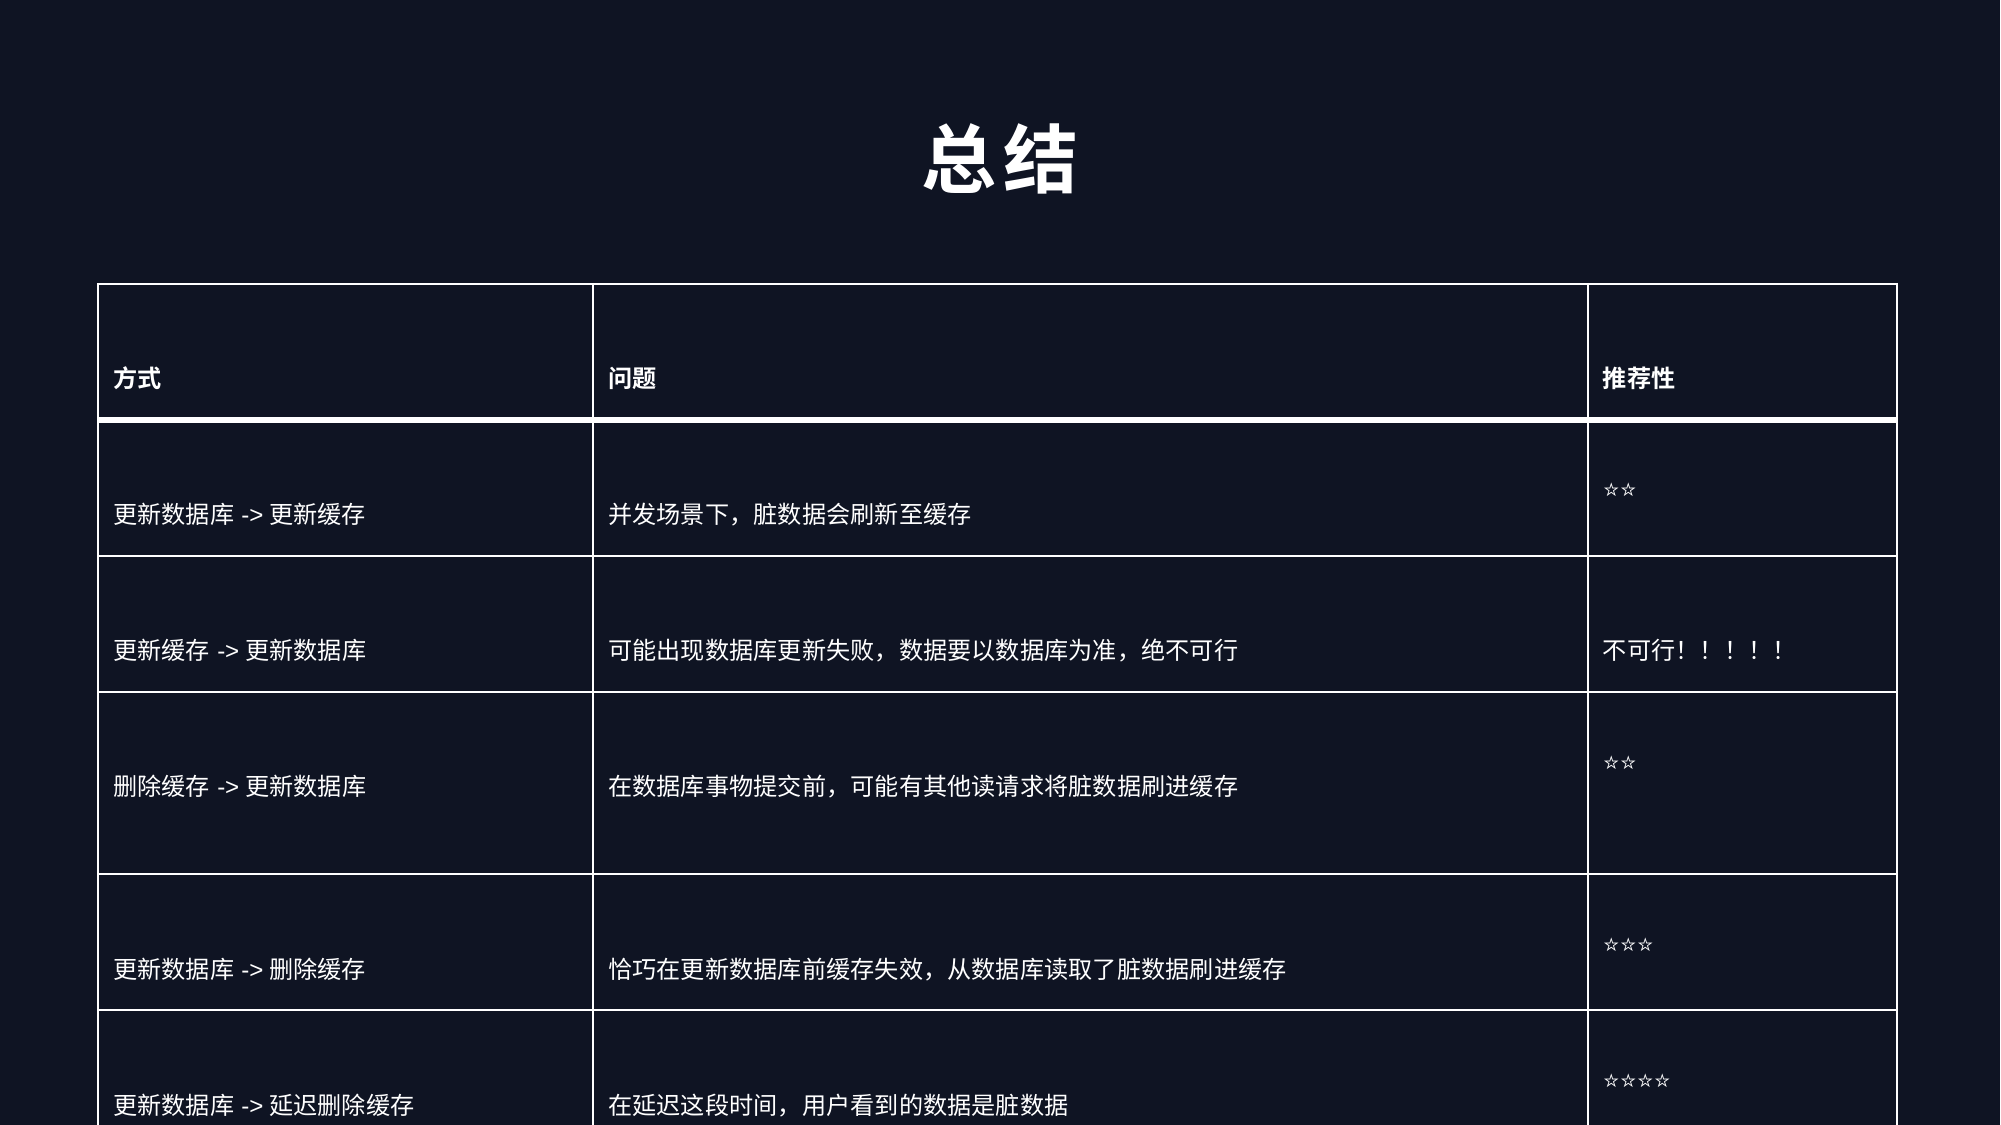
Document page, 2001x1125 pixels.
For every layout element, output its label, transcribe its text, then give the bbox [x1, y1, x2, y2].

table_cell 在数据库事物提交前，可能有其他读请求将脏数据刷进缓存 [594, 693, 1587, 873]
table_header 推荐性 [1589, 285, 1896, 417]
table_cell ⭐️⭐️ [1589, 693, 1896, 873]
table_cell 可能出现数据库更新失败，数据要以数据库为准，绝不可行 [594, 557, 1587, 691]
table_cell 删除缓存->更新数据库 [99, 693, 592, 873]
table_cell 更新数据库->延迟删除缓存 [99, 1011, 592, 1125]
table_cell 更新缓存->更新数据库 [99, 557, 592, 691]
table_cell ⭐️⭐️⭐️⭐️ [1589, 1011, 1896, 1125]
table_cell 并发场景下，脏数据会刷新至缓存 [594, 423, 1587, 555]
table_cell 更新数据库->删除缓存 [99, 875, 592, 1009]
table_header 方式 [99, 285, 592, 417]
table_cell 不可行！！！！！ [1589, 557, 1896, 691]
title 总结 [100, 99, 1900, 216]
table_cell 更新数据库->更新缓存 [99, 423, 592, 555]
table_header 问题 [594, 285, 1587, 417]
table_cell ⭐️⭐️ [1589, 423, 1896, 555]
table_cell 在延迟这段时间，用户看到的数据是脏数据 [594, 1011, 1587, 1125]
table_cell ⭐️⭐️⭐️ [1589, 875, 1896, 1009]
table_cell 恰巧在更新数据库前缓存失效，从数据库读取了脏数据刷进缓存 [594, 875, 1587, 1009]
